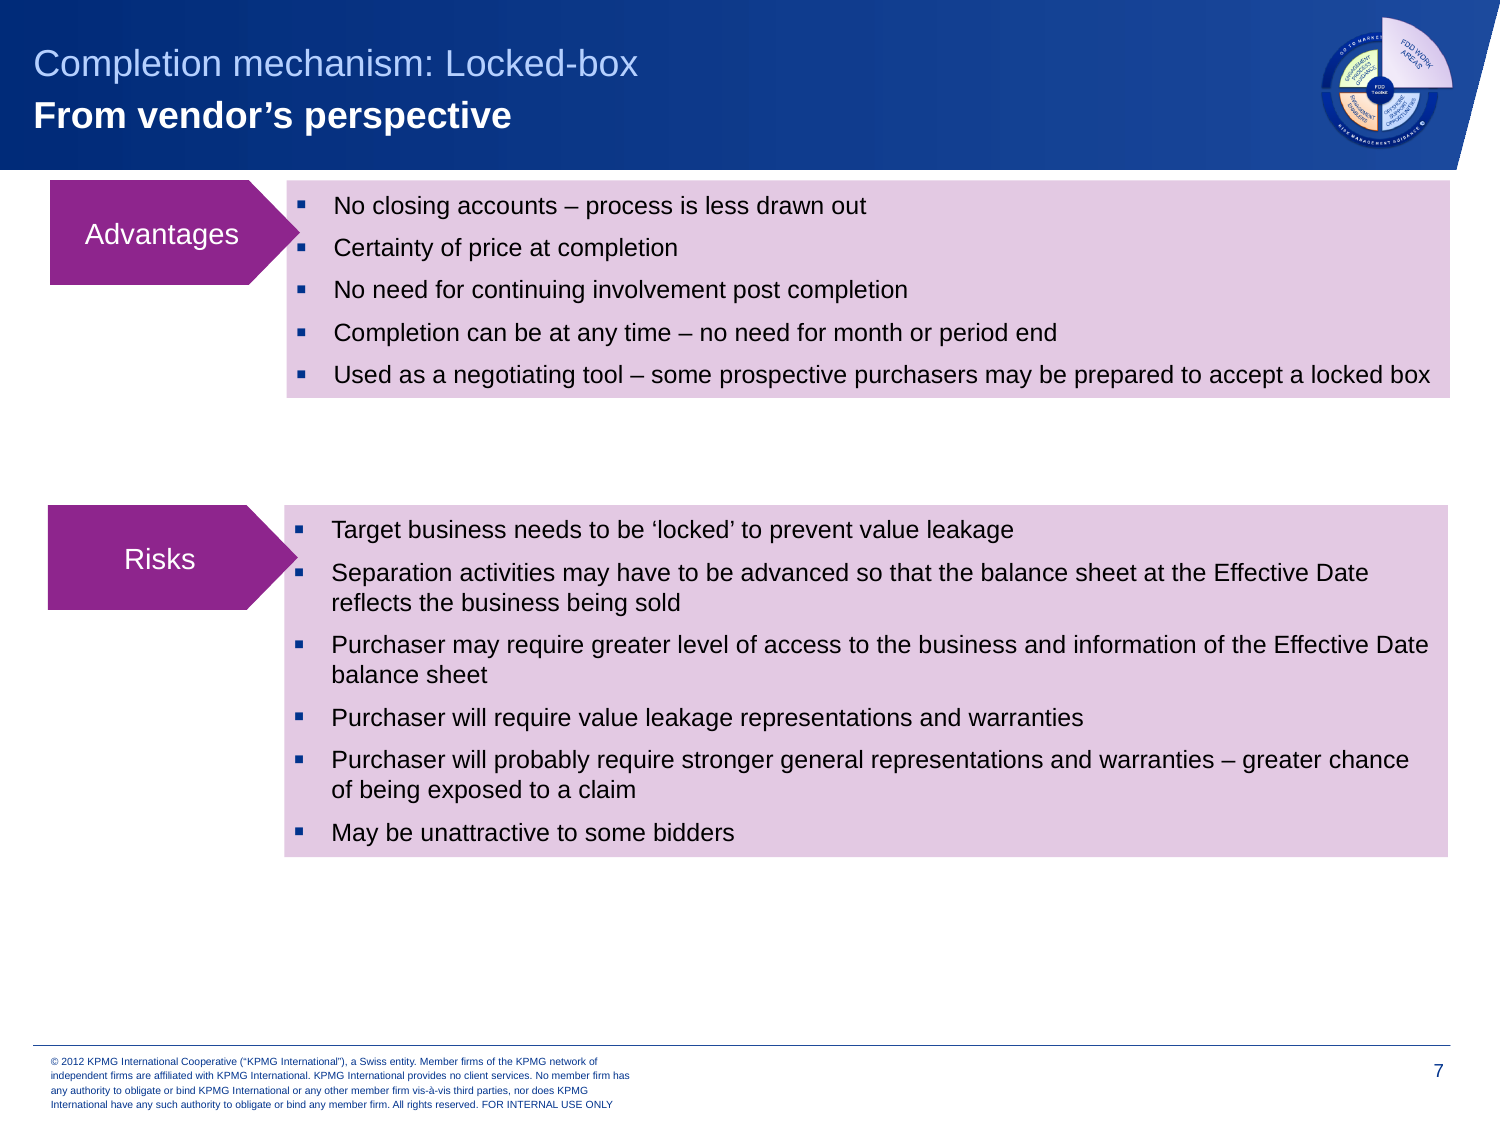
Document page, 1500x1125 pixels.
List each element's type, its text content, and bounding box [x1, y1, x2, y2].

text_box Risks [47, 505, 298, 610]
picture [1319, 15, 1456, 152]
text_box Advantages [50, 180, 301, 285]
text_box Target business needs to be ‘locked’ to prevent value leakage Separation activities may have to be advanced so that the balance sheet at the Effective Date reflects the business being sold Purchaser may require greater level of access to the business and information of the Effective Date balance sheet Purchaser will require value leakage representations and warranties Purchaser will probably require stronger general representations and warranties – greater chance of being exposed to a claim May be unattractive to some bidders [284, 505, 1448, 858]
title Completion mechanism: Locked-box From vendor’s perspective [33, 18, 1315, 150]
text_box No closing accounts – process is less drawn out Certainty of price at completion No need for continuing involvement post completion Completion can be at any time – no need for month or period end Used as a negotiating tool – some prospective purchasers may be prepared to accept a locked box [286, 180, 1450, 398]
